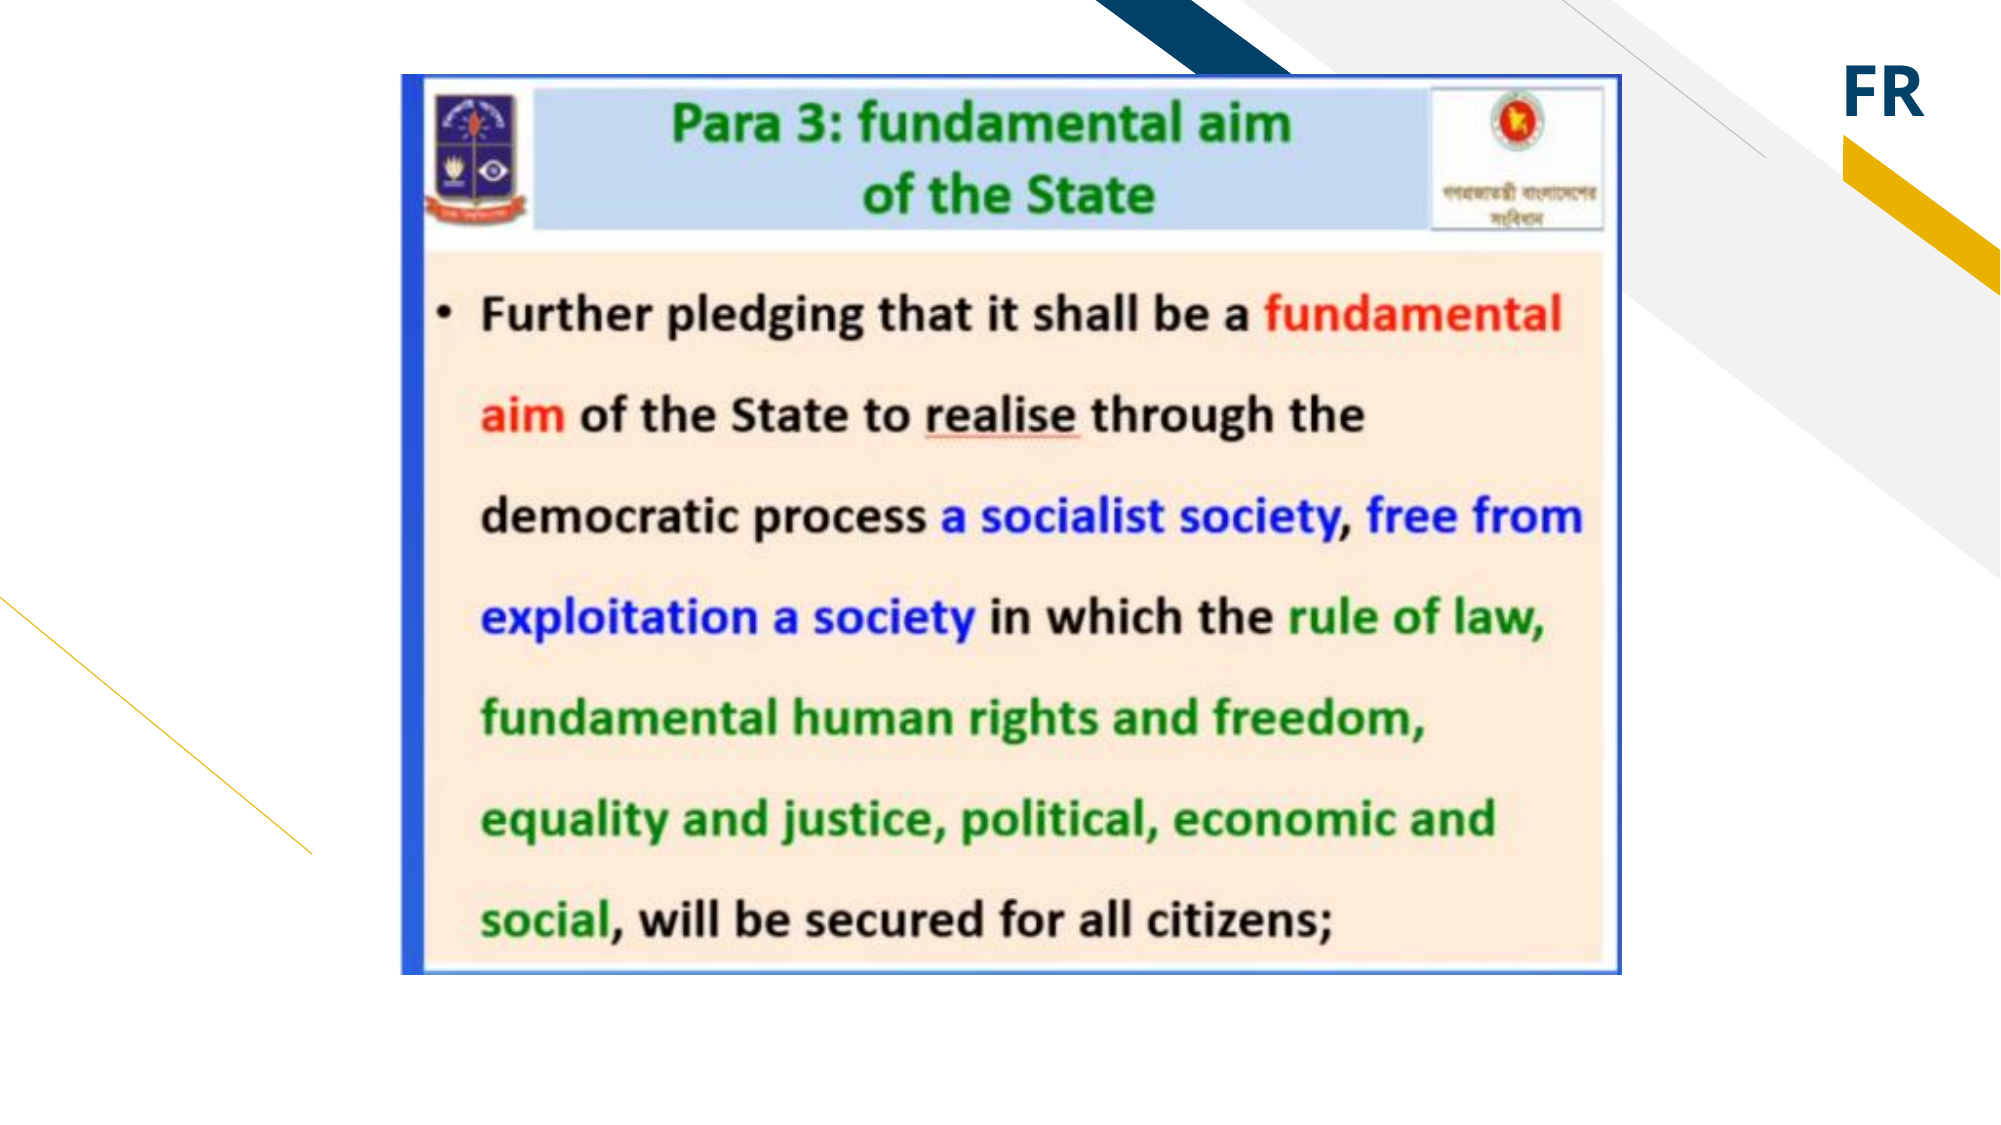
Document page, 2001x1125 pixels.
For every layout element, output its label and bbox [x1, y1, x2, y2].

list [399, 74, 1622, 975]
